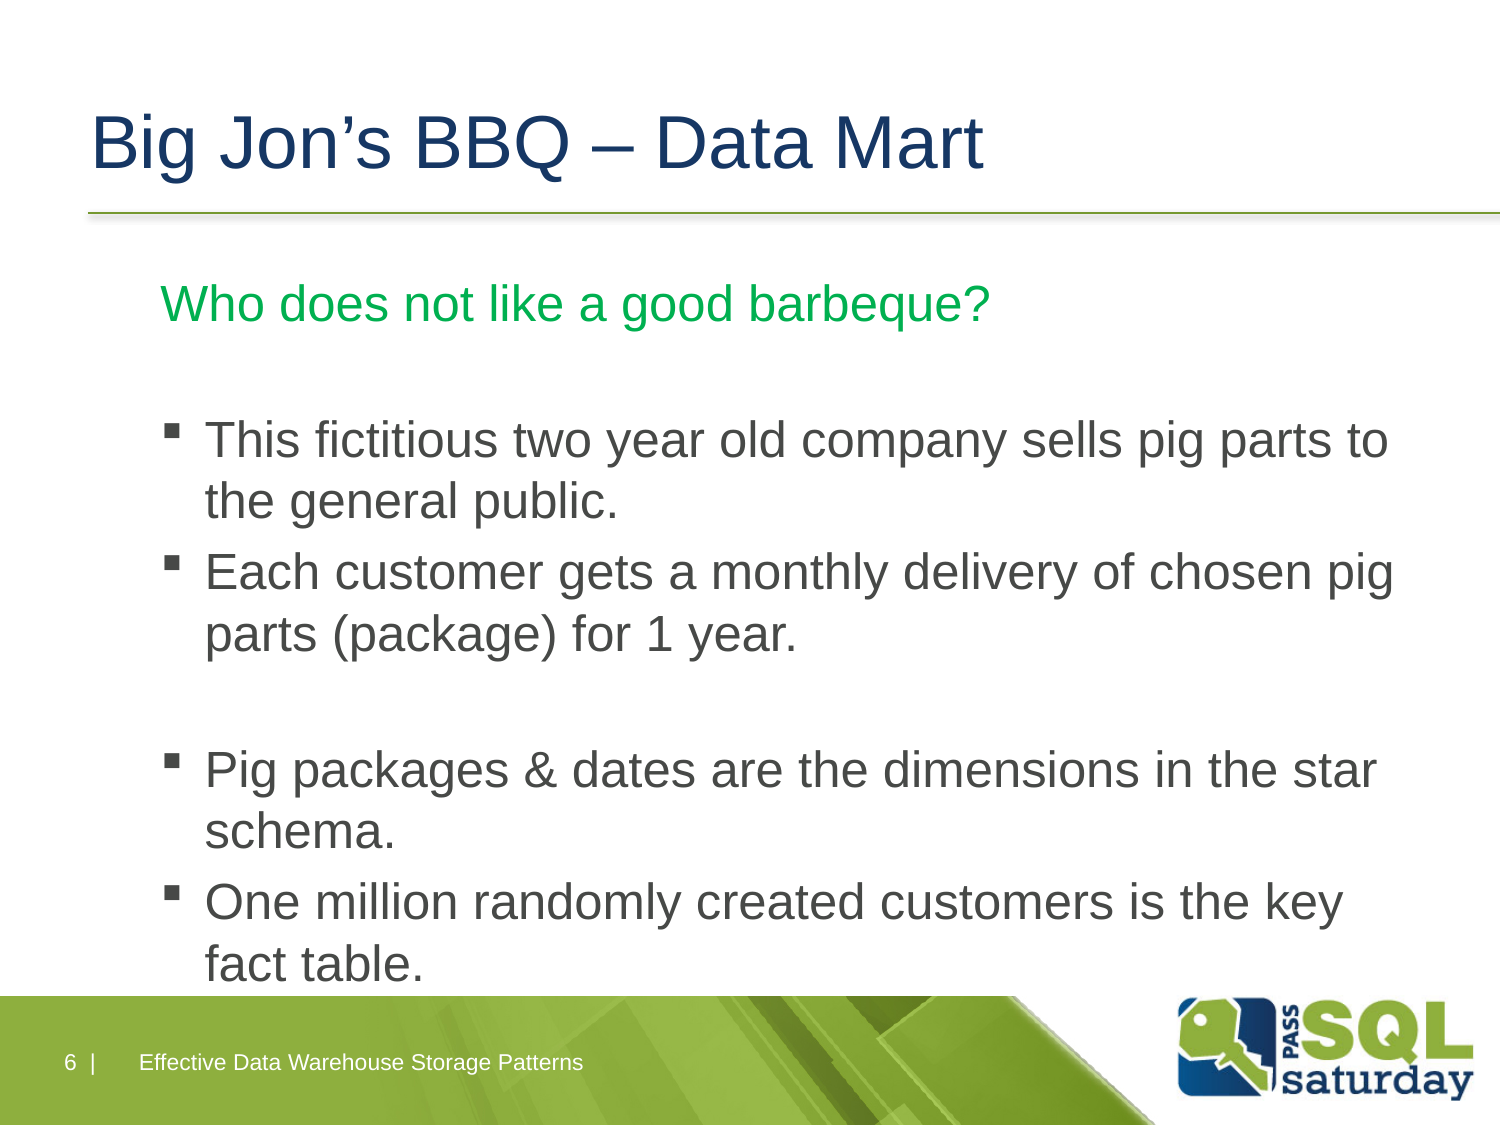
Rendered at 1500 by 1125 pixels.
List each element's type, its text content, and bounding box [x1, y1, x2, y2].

text_box 6 | [37, 1031, 124, 1092]
title Big Jon’s BBQ – Data Mart [75, 45, 1425, 233]
footer Effective Data Warehouse Storage Patterns [124, 1031, 751, 1092]
picture [0, 969, 1483, 1125]
list Who does not like a good barbeque? This fictitious two year old company sells pig parts to the general public. Each customer gets a monthly delivery of chosen pig parts (package) for 1 year. Pig packages & dates are the dimensions in the star schema. One million randomly created customers is the key fact table. [75, 262, 1425, 1005]
